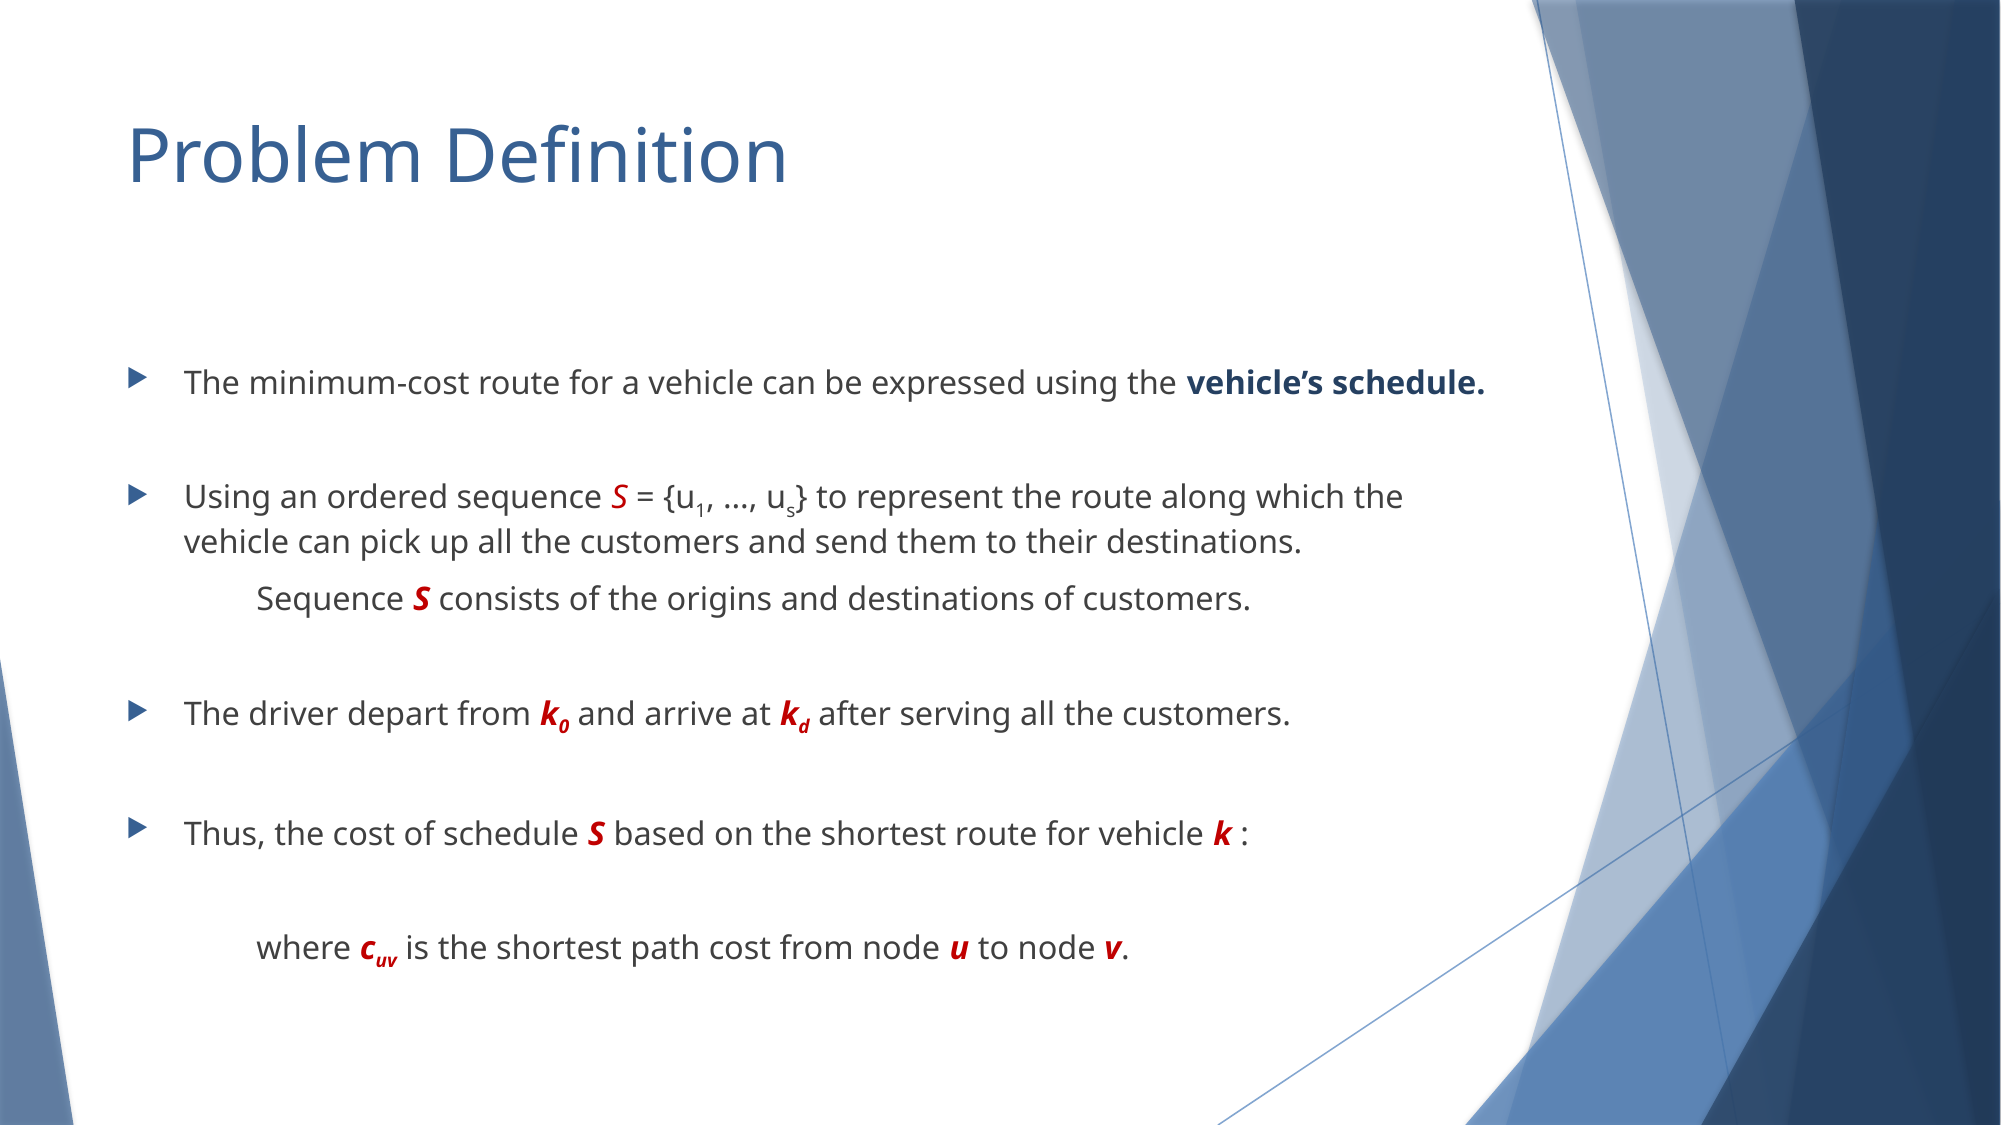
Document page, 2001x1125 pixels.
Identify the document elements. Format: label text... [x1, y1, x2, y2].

title Problem Definition [111, 99, 1522, 317]
